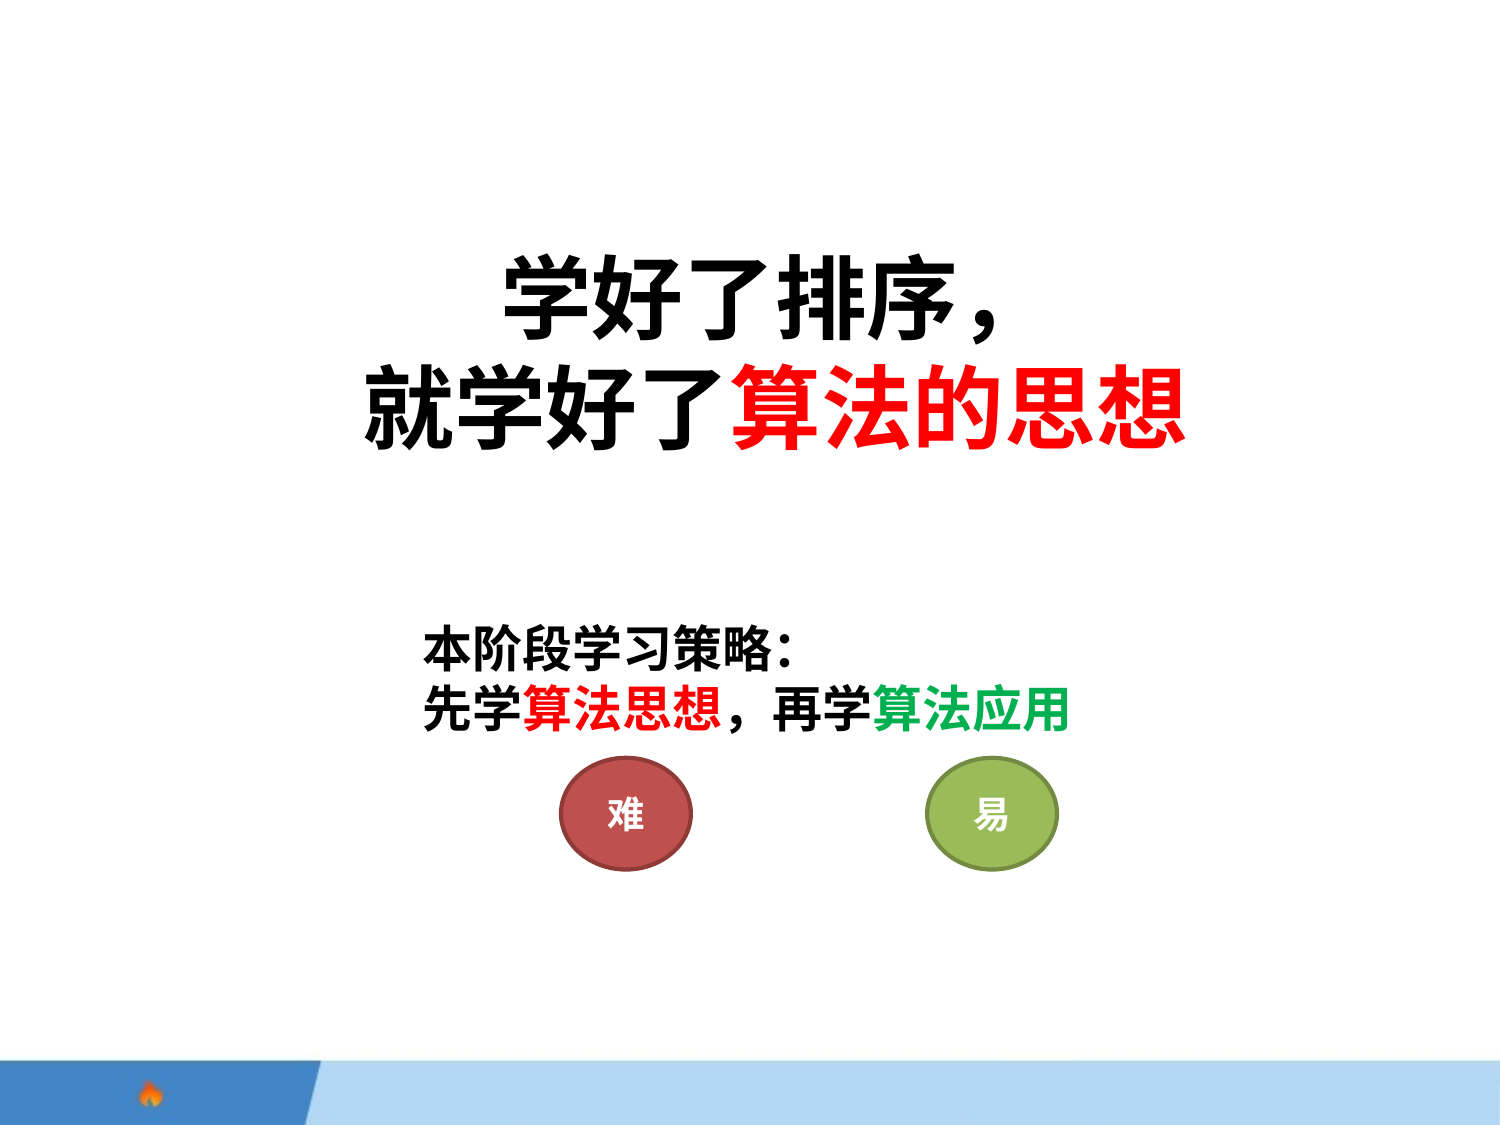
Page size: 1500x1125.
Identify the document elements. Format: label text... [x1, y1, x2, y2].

text_box 难 [558, 755, 693, 872]
picture [0, 0, 1500, 1125]
text_box 本阶段学习策略： 先学算法思想，再学算法应用 [407, 609, 1232, 745]
title 学好了排序， 就学好了算法的思想 [100, 232, 1451, 468]
text_box 易 [925, 755, 1060, 872]
